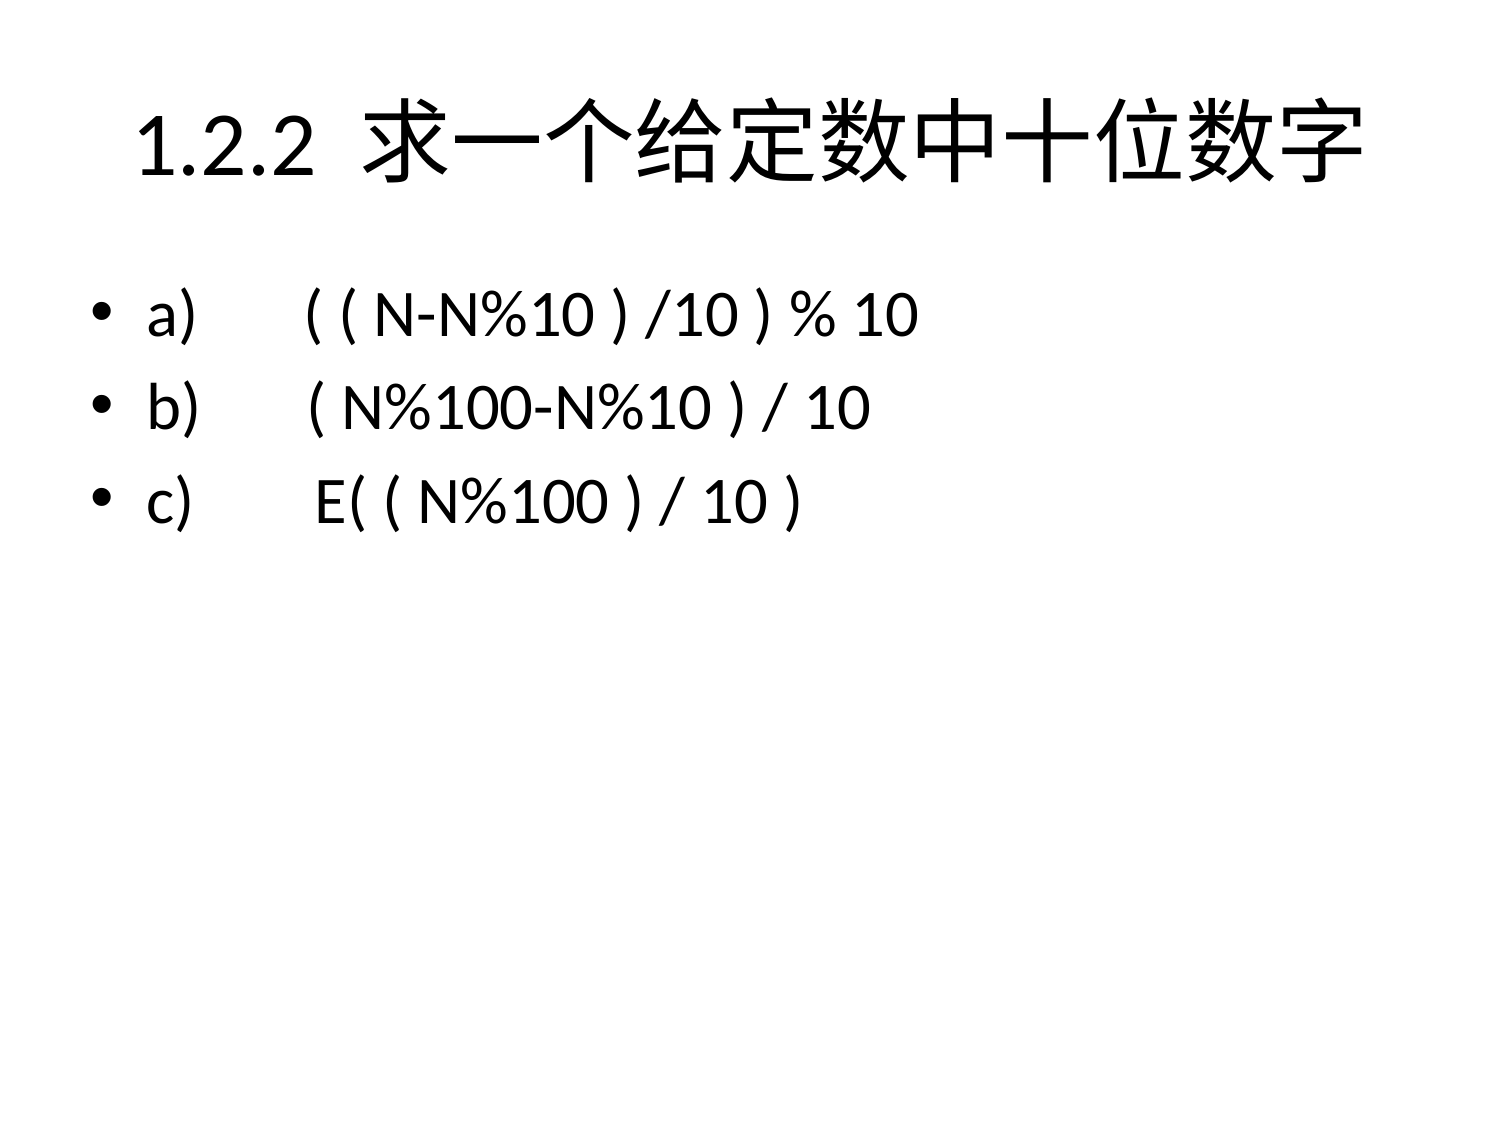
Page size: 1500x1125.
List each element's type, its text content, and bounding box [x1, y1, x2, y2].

list a) ( ( N-N%10 ) /10 ) % 10 b) ( N%100-N%10 ) / 10 c) E( ( N%100 ) / 10 ) [75, 262, 1425, 1005]
title 1.2.2 求一个给定数中十位数字 [75, 45, 1425, 233]
